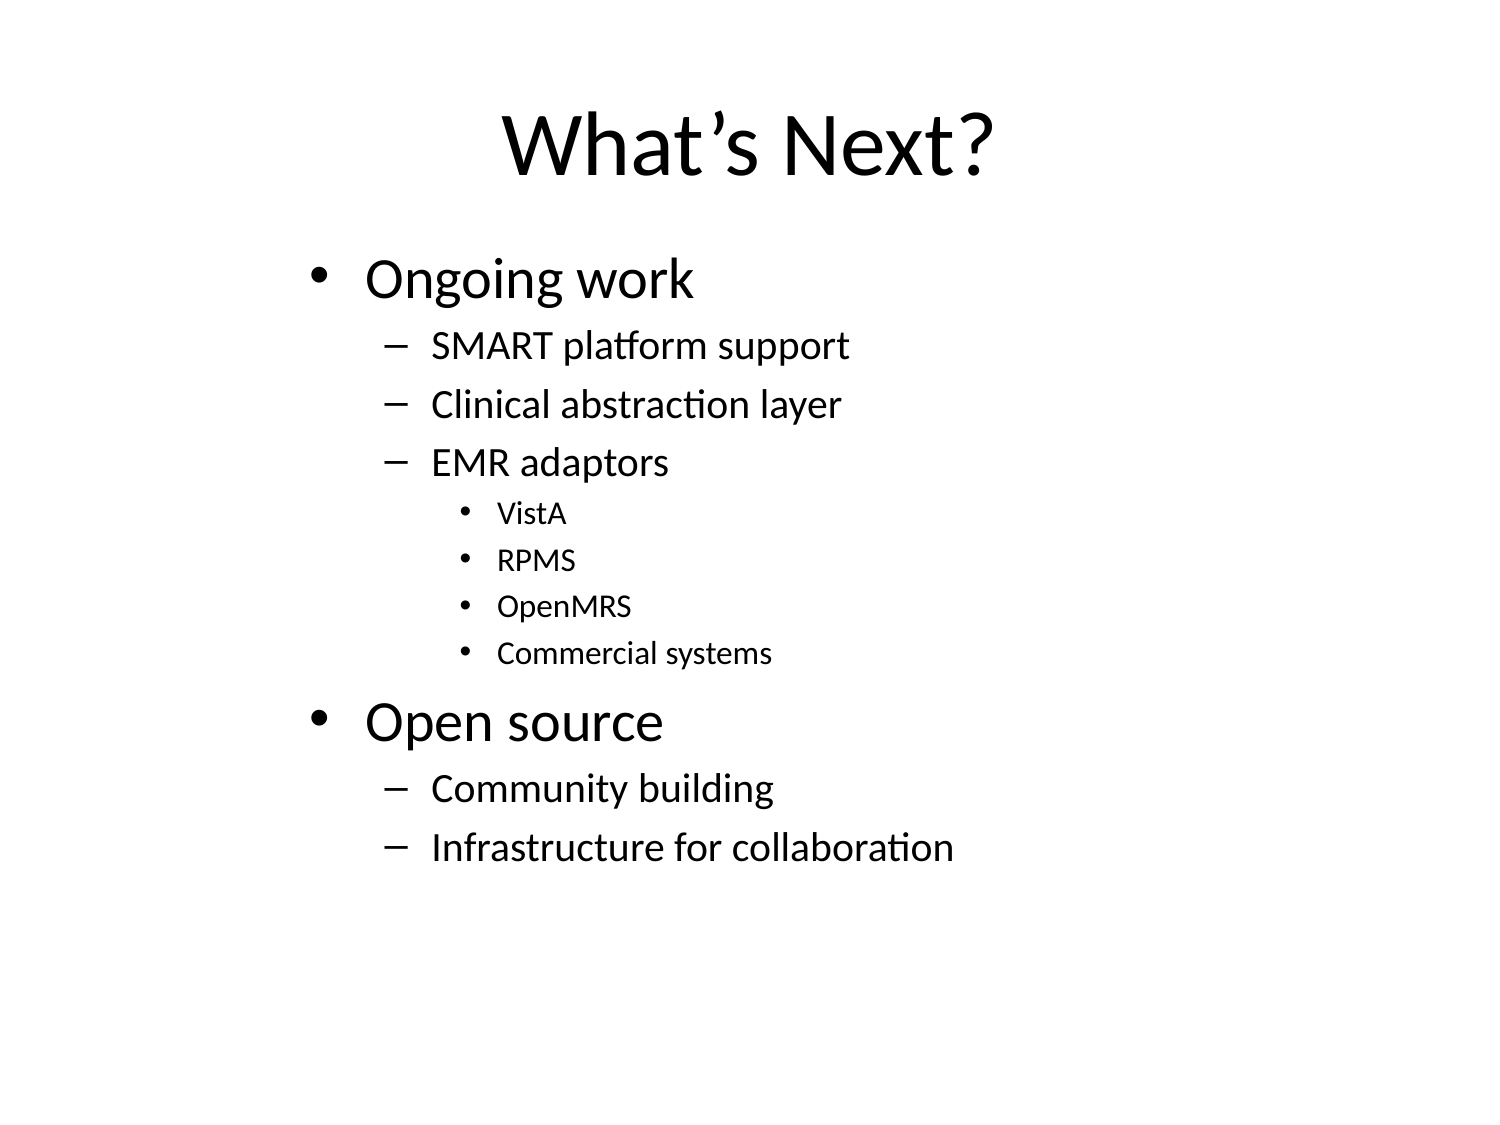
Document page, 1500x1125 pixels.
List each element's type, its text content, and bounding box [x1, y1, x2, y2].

title What’s Next? [75, 45, 1425, 233]
list Ongoing work SMART platform support Clinical abstraction layer EMR adaptors VistA RPMS OpenMRS Commercial systems Open source Community building Infrastructure for collaboration [294, 232, 1270, 1095]
